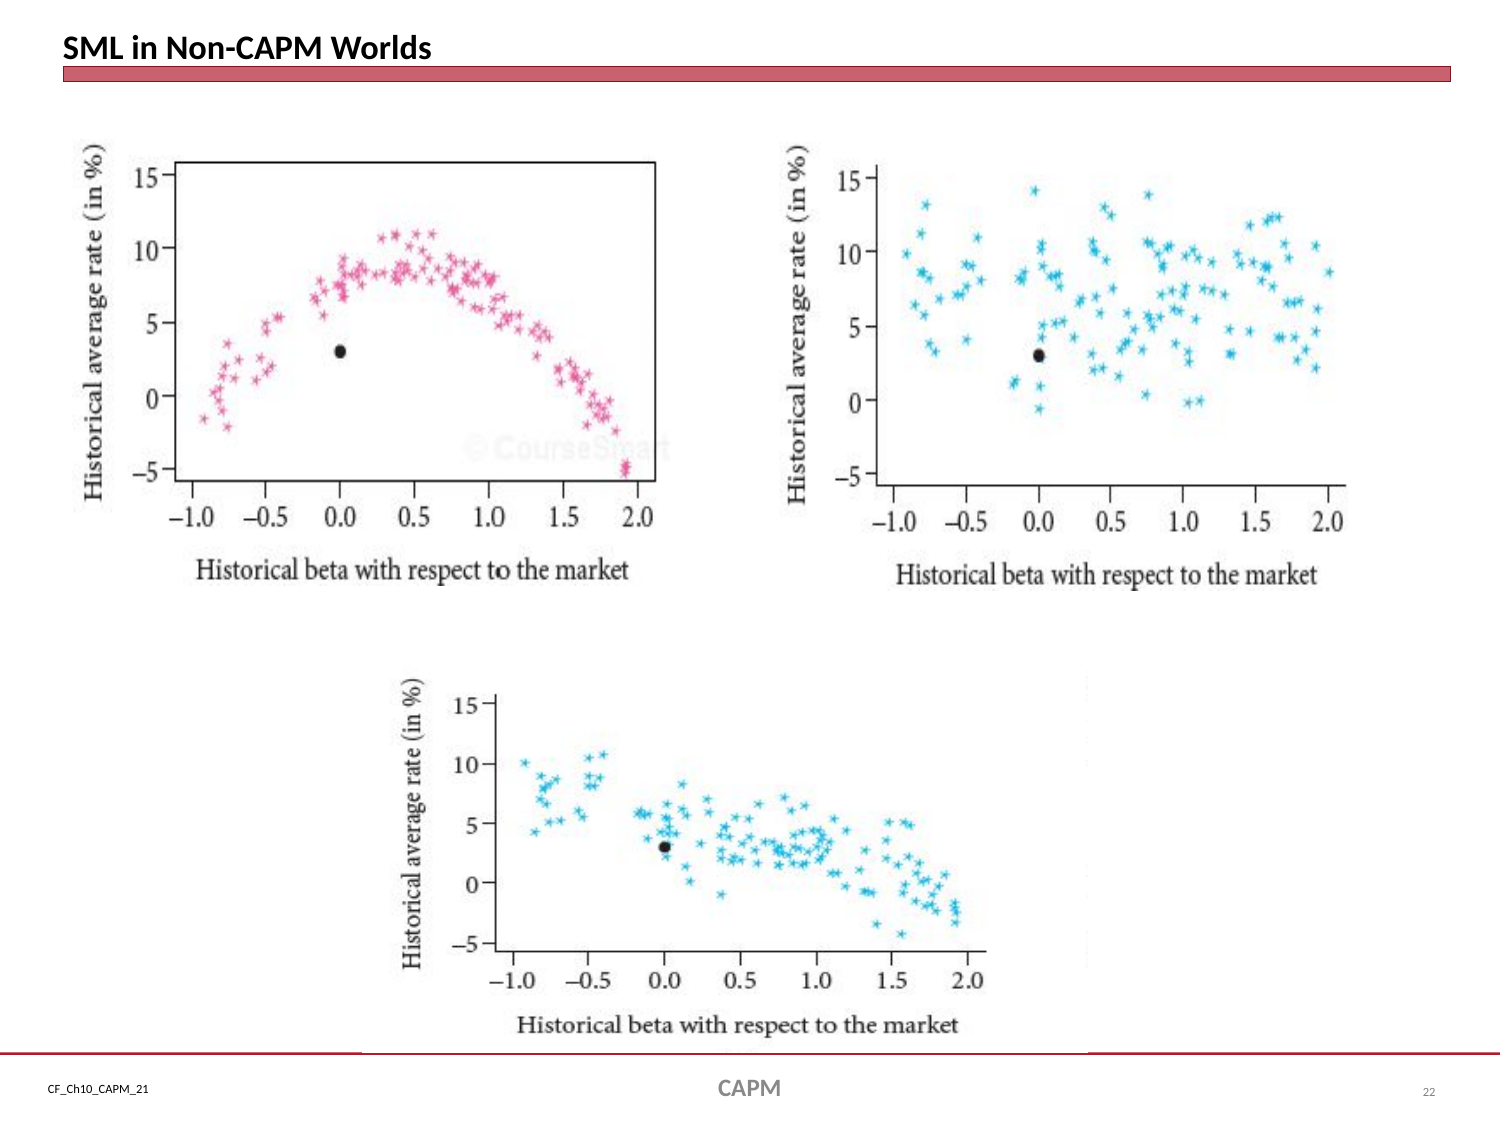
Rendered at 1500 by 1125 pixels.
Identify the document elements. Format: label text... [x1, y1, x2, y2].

picture [362, 627, 1088, 1053]
footer CAPM [512, 1060, 988, 1117]
picture [49, 93, 1410, 591]
slide_number 22 [1375, 1061, 1451, 1122]
title SML in Non-CAPM Worlds [62, 6, 1451, 67]
